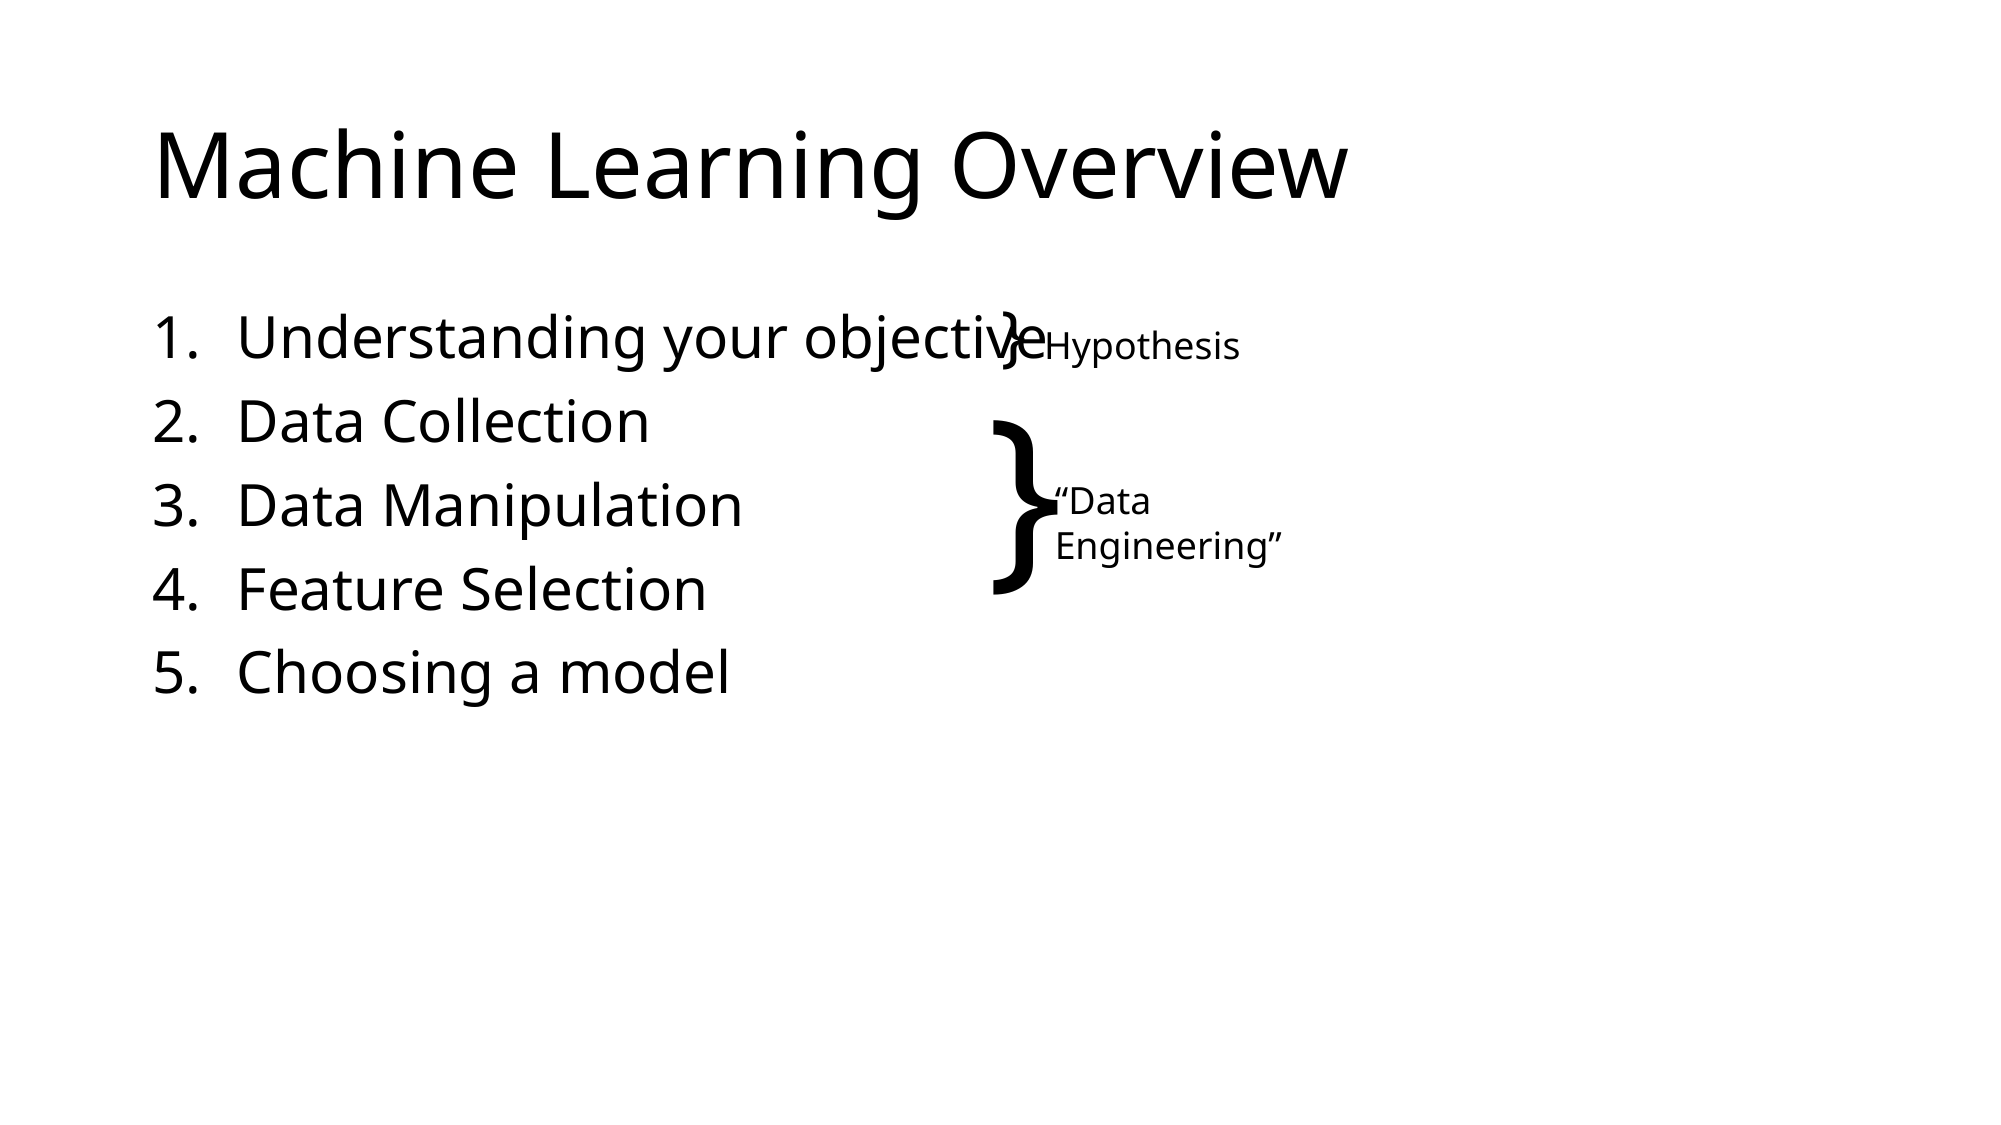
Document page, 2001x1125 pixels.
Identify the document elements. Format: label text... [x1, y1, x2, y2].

text_box “Data Engineering” [1040, 469, 1388, 575]
list Understanding your objective Data Collection Data Manipulation Feature Selection Choosing a model [137, 300, 1863, 1015]
text_box } [972, 356, 1082, 612]
text_box } Hypothesis [986, 285, 1564, 381]
title Machine Learning Overview [137, 59, 1863, 278]
